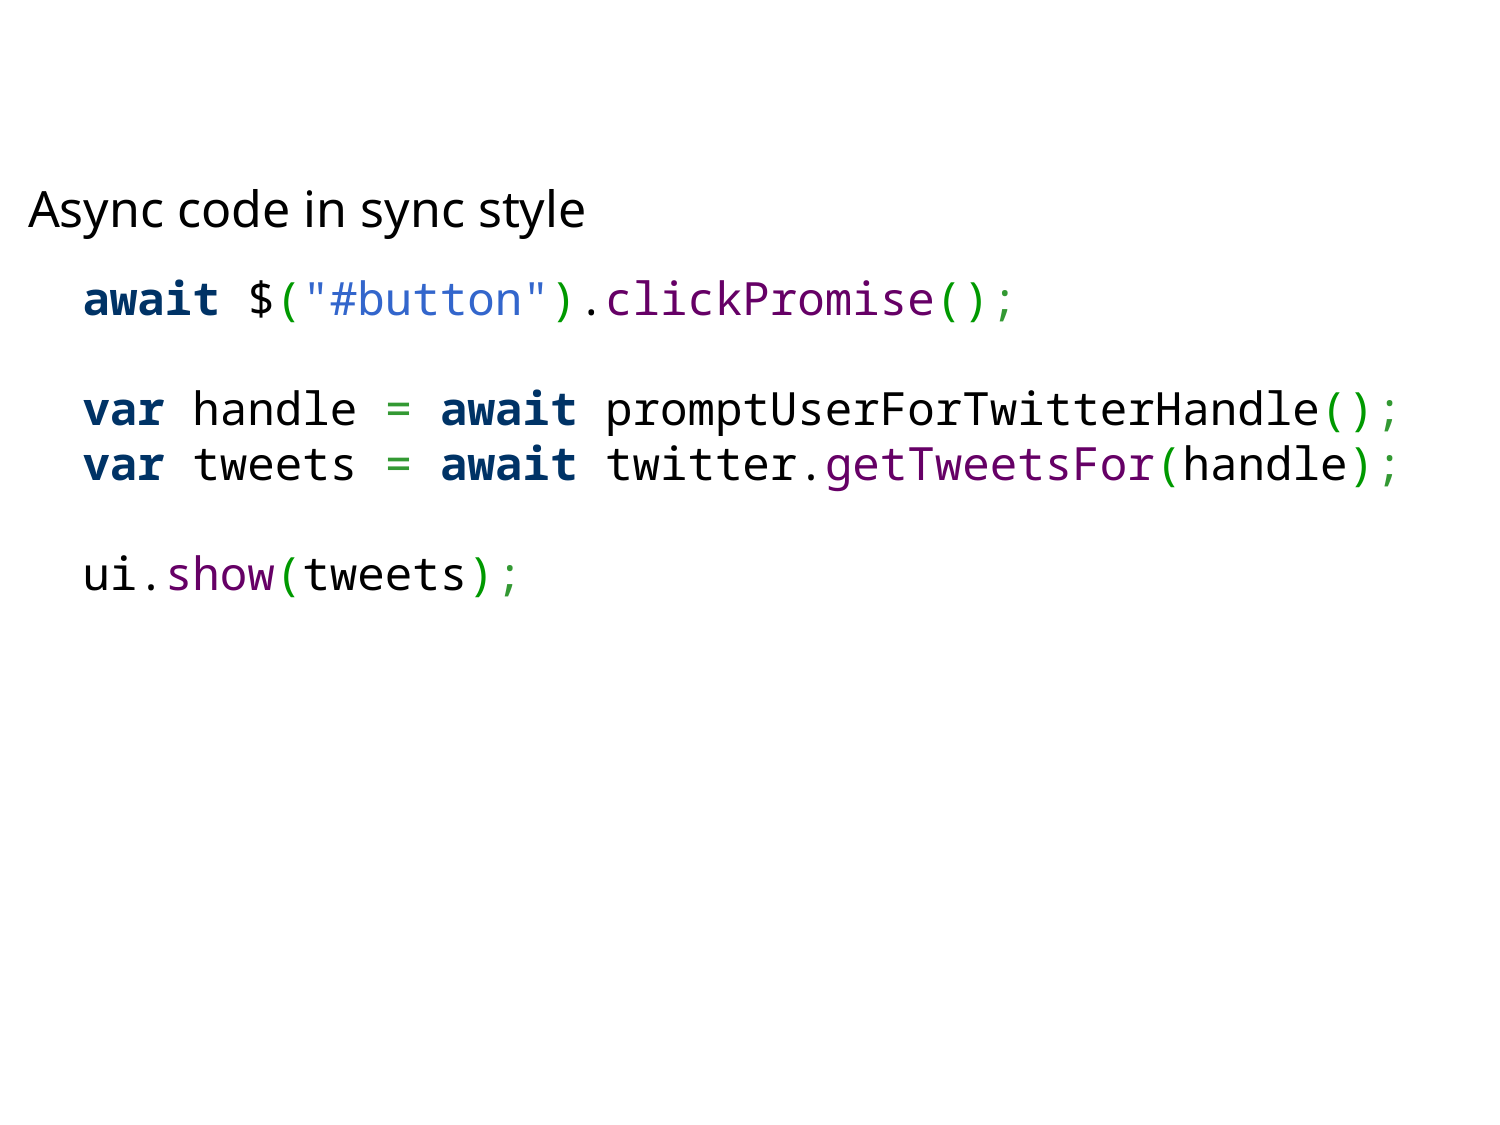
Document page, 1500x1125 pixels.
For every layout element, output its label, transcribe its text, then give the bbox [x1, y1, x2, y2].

list await $("#button").clickPromise(); var handle = await promptUserForTwitterHandle(); var tweets = await twitter.getTweetsFor(handle); ui.show(tweets); [74, 261, 1463, 1006]
text_box Async code in sync style [13, 162, 939, 253]
